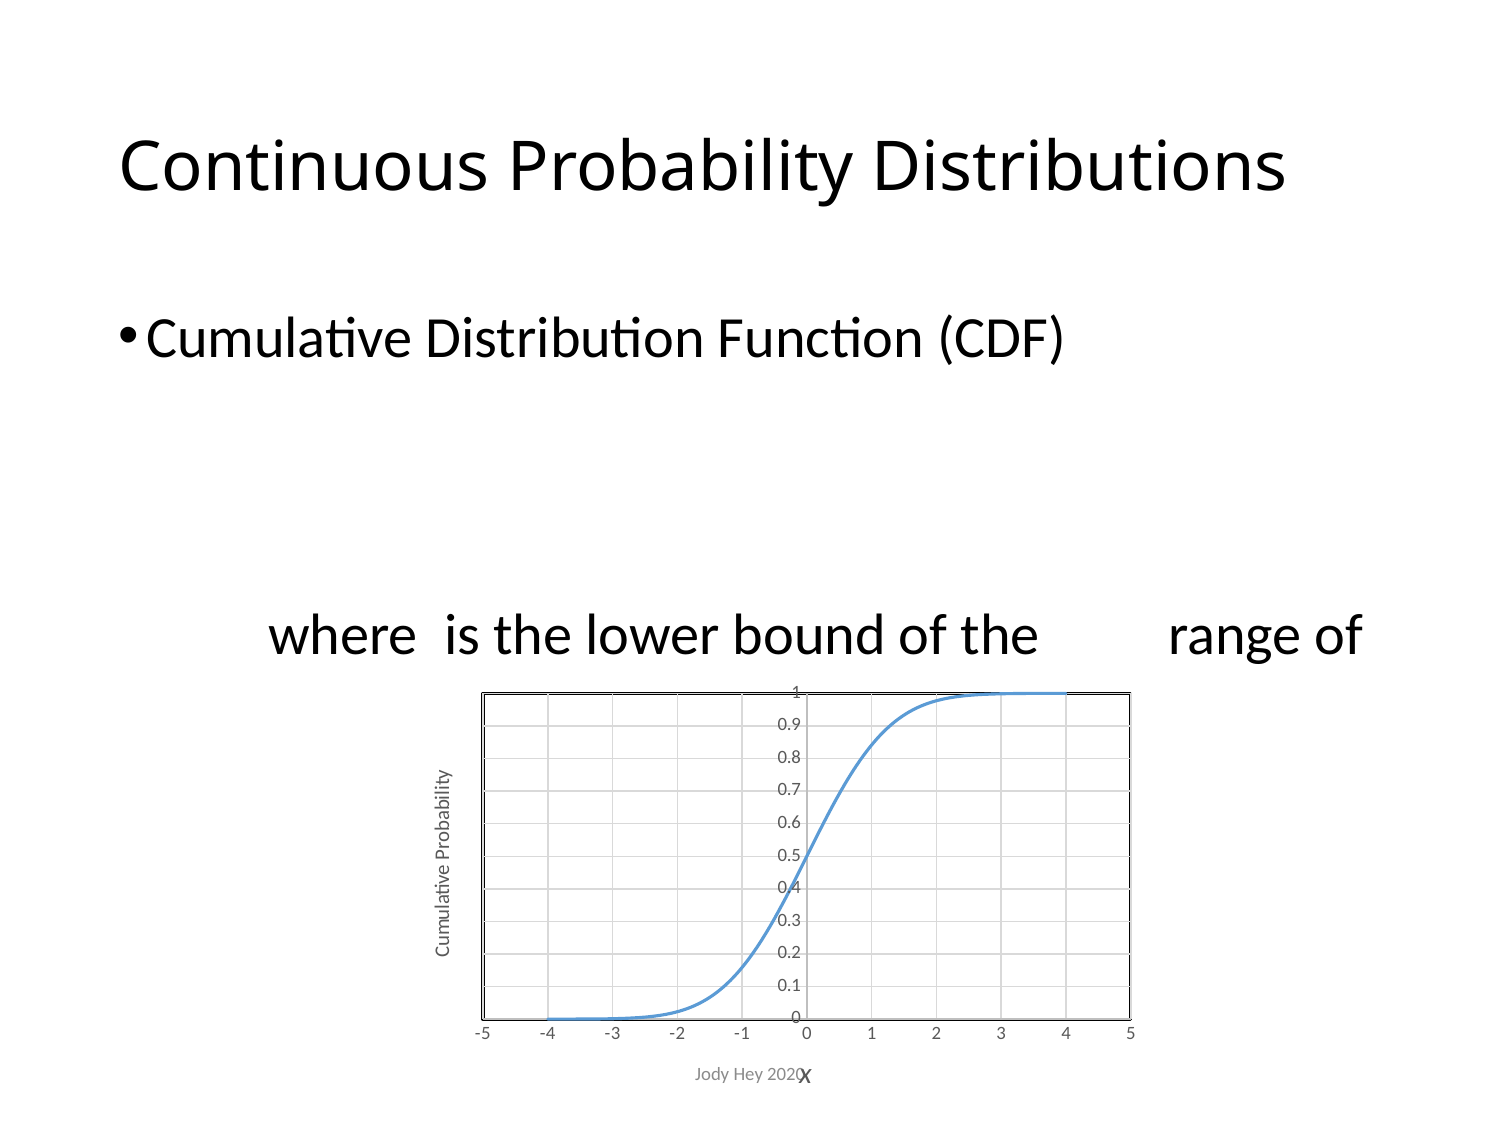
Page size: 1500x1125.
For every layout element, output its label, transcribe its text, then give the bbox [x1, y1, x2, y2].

title Continuous Probability Distributions [103, 59, 1397, 278]
chart [400, 674, 1151, 1125]
